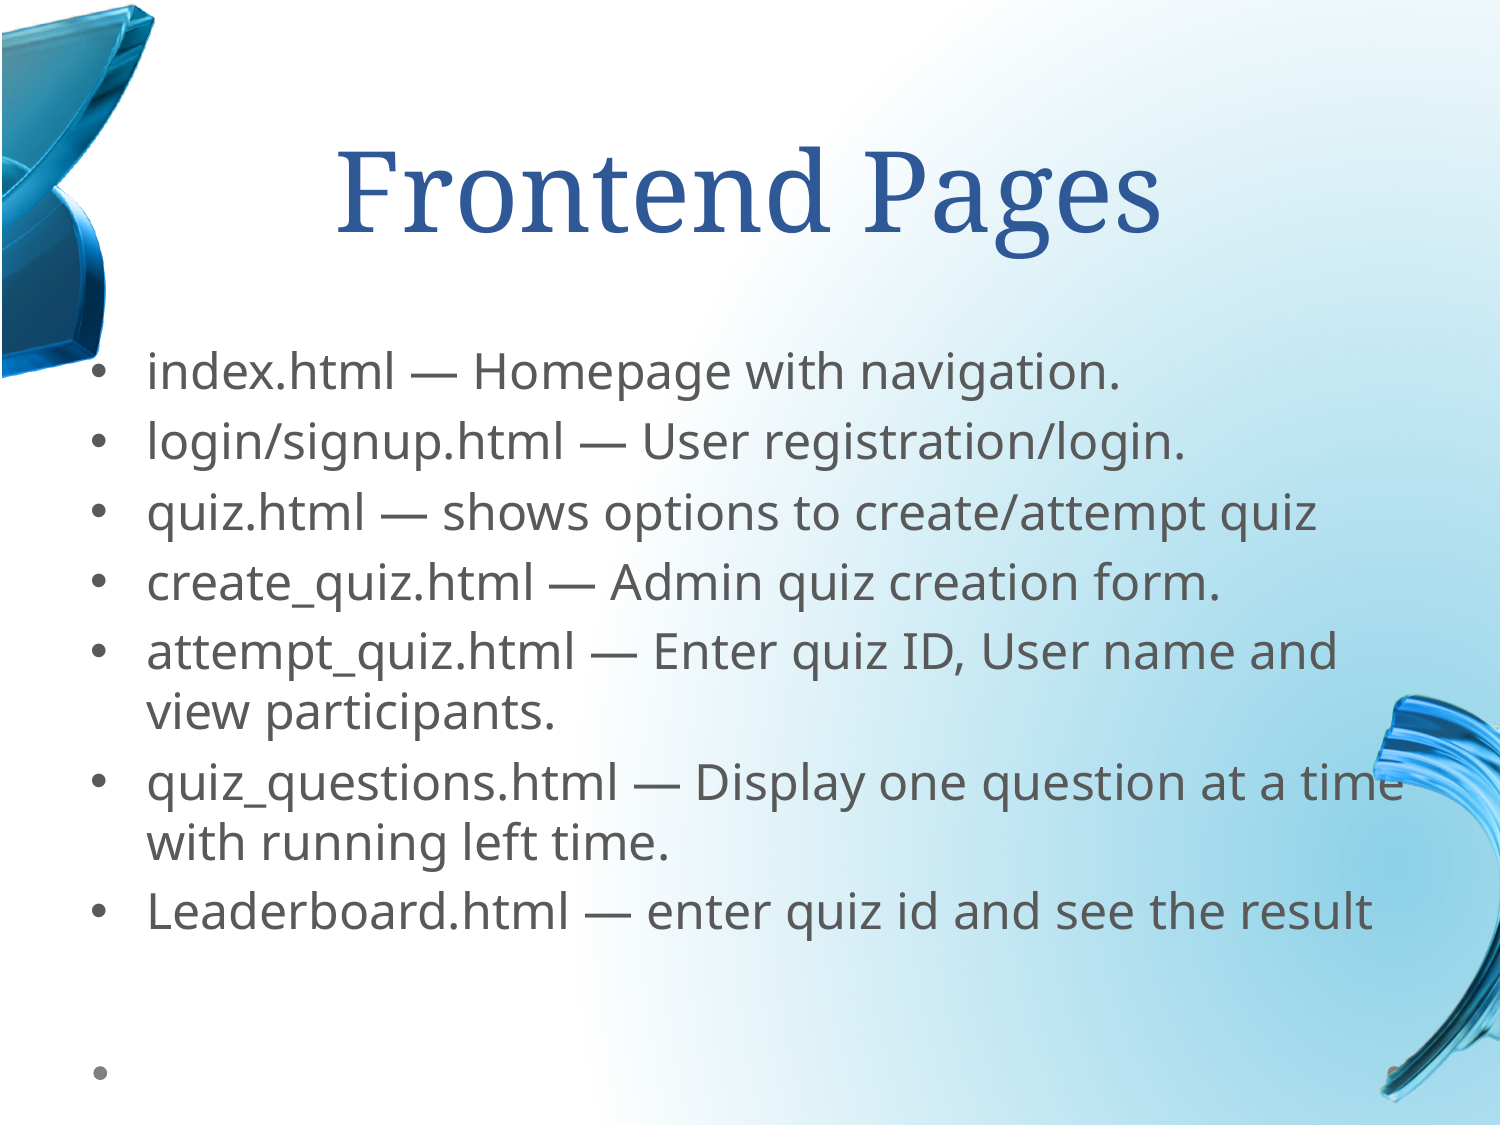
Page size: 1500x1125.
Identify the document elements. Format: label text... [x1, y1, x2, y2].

title Frontend Pages [169, 0, 1425, 262]
list index.html — Homepage with navigation. login/signup.html — User registration/login. quiz.html — shows options to create/attempt quiz create_quiz.html — Admin quiz creation form. attempt_quiz.html — Enter quiz ID, User name and view participants. quiz_questions.html — Display one question at a time with running left time. Leaderboard.html — enter quiz id and see the result [75, 262, 1425, 1005]
picture [0, 0, 1500, 1125]
